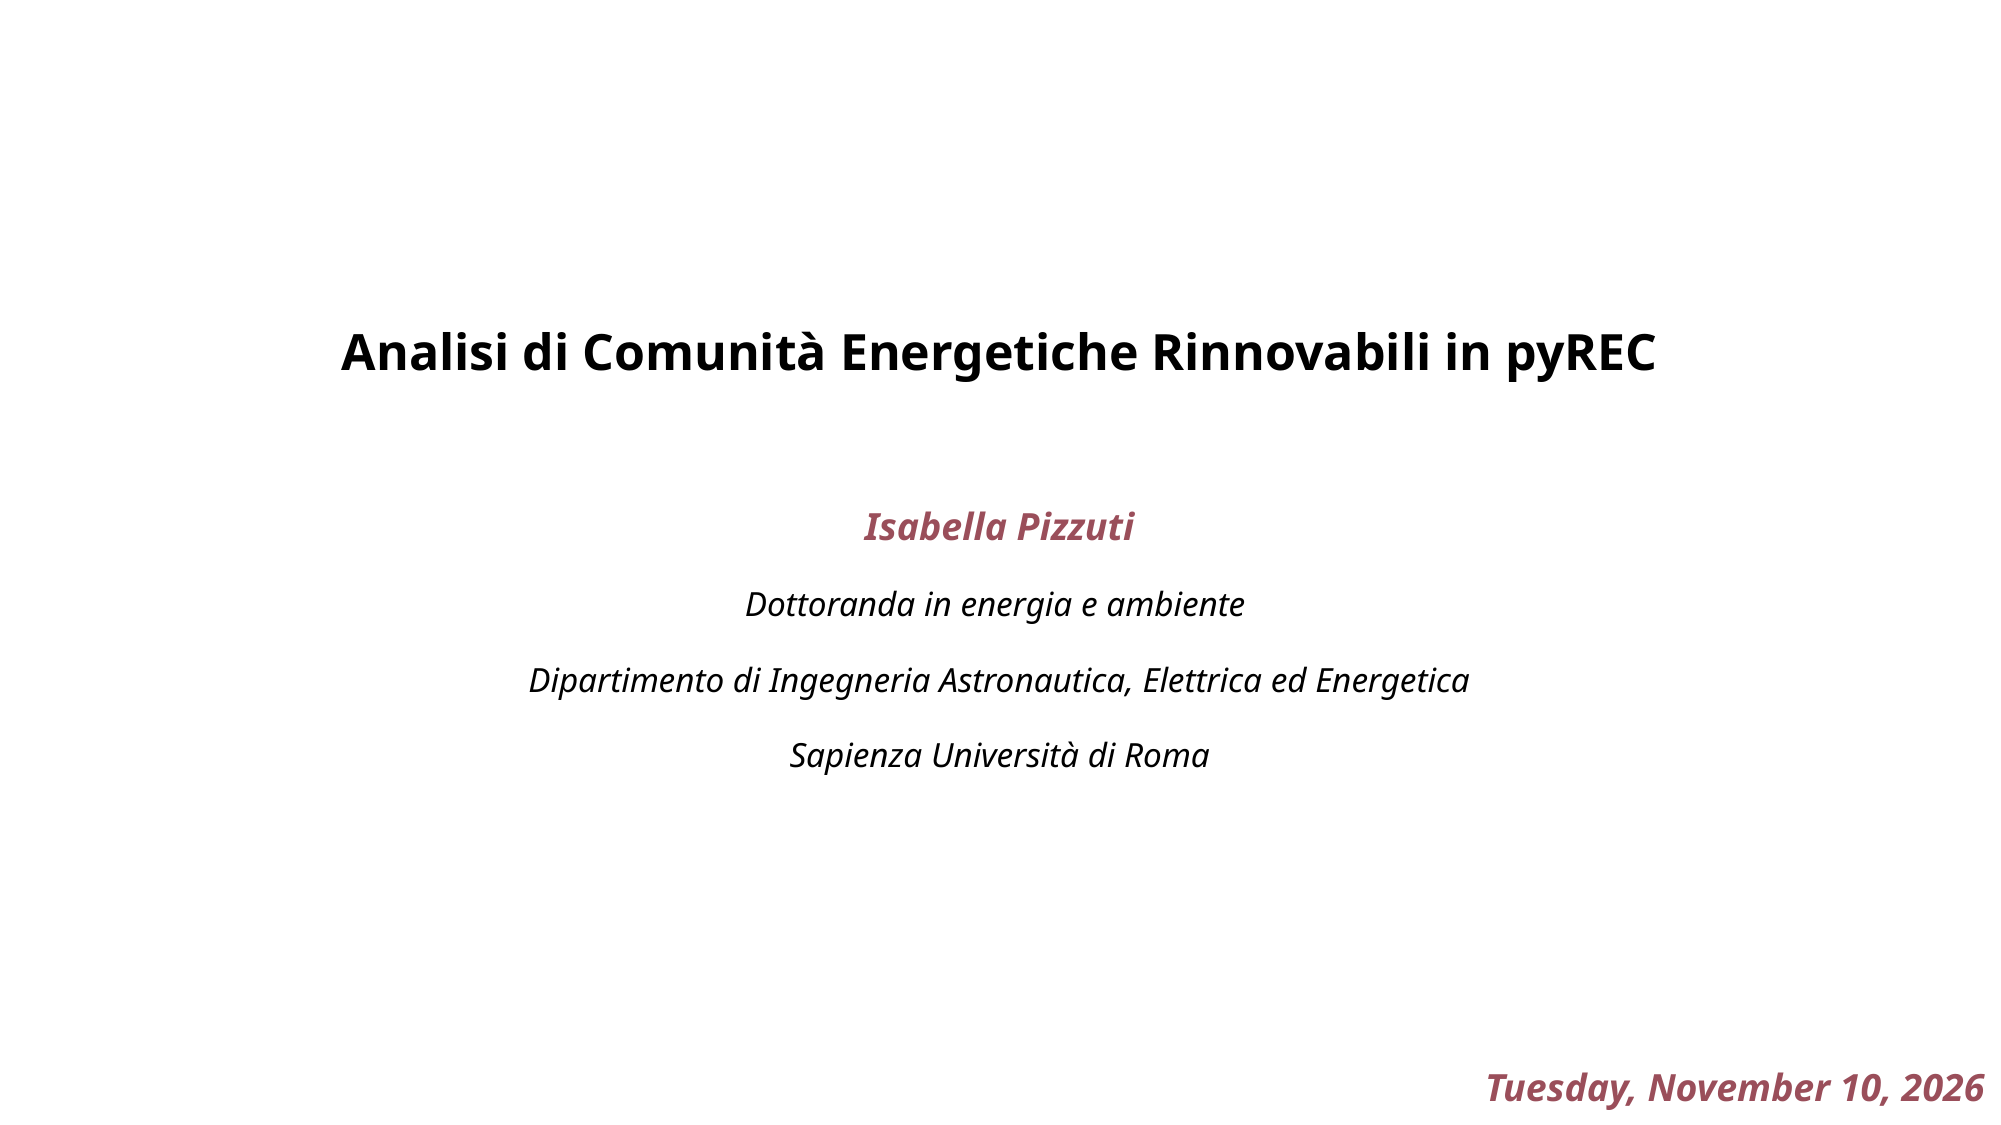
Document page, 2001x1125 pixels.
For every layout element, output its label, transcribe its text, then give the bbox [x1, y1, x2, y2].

text_box Analisi di Comunità Energetiche Rinnovabili in pyREC Isabella Pizzuti Dottoranda in energia e ambiente Dipartimento di Ingegneria Astronautica, Elettrica ed Energetica Sapienza Università di Roma [62, 320, 1938, 805]
text_box Monday, June 5, 2023 [1456, 1056, 2000, 1122]
